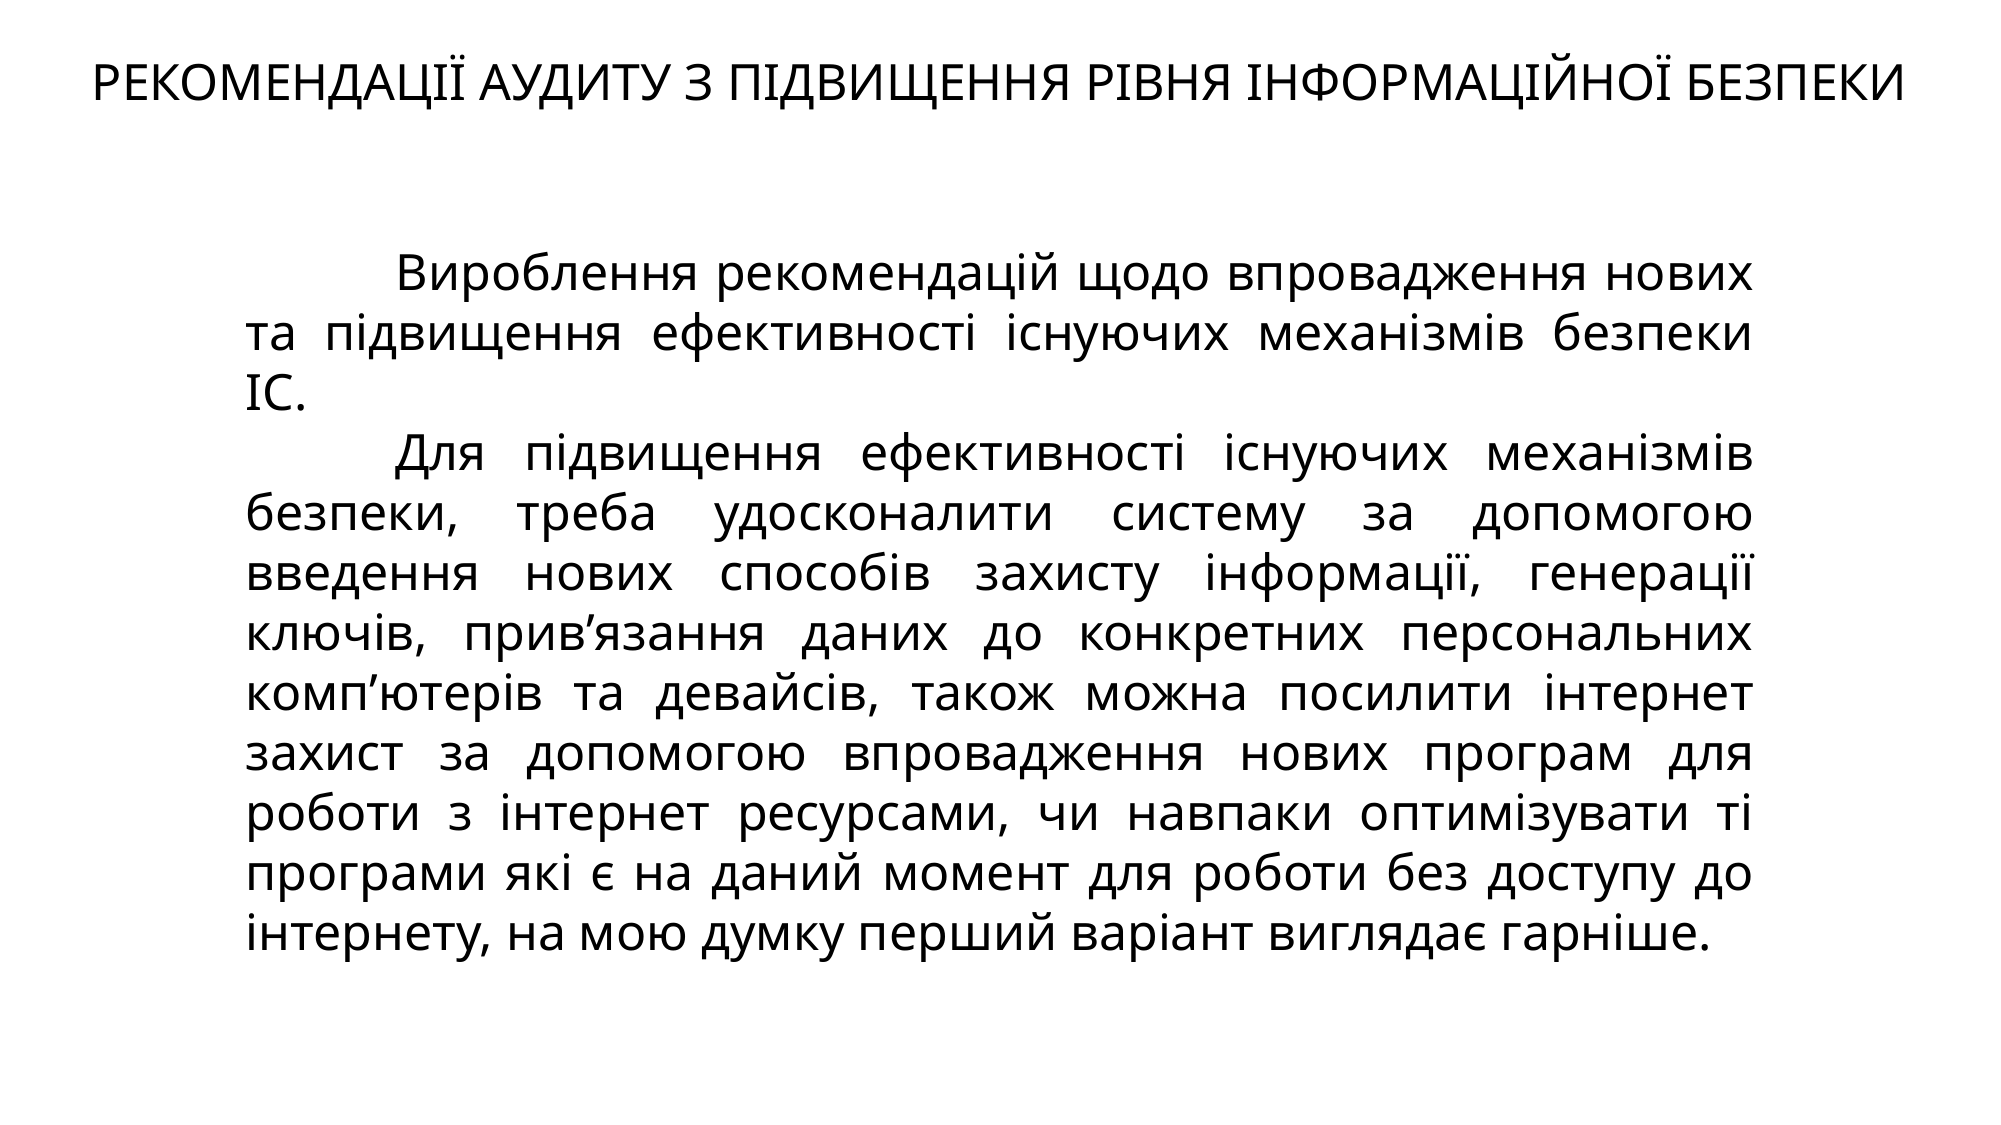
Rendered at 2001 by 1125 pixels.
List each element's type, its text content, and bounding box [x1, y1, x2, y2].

title РЕКОМЕНДАЦІЇ АУДИТУ З ПІДВИЩЕННЯ РІВНЯ ІНФОРМАЦІЙНОЇ БЕЗПЕКИ [0, 0, 2000, 169]
list Вироблення рекомендацій щодо впровадження нових та підвищення ефективності існуючих механізмів безпеки ІС. Для підвищення ефективності існуючих механізмів безпеки, треба удосконалити систему за допомогою введення нових способів захисту інформації, генерації ключів, прив’язання даних до конкретних персональних комп’ютерів та девайсів, також можна посилити інтернет захист за допомогою впровадження нових програм для роботи з інтернет ресурсами, чи навпаки оптимізувати ті програми які є на даний момент для роботи без доступу до інтернету, на мою думку перший варіант виглядає гарніше. [230, 232, 1770, 961]
